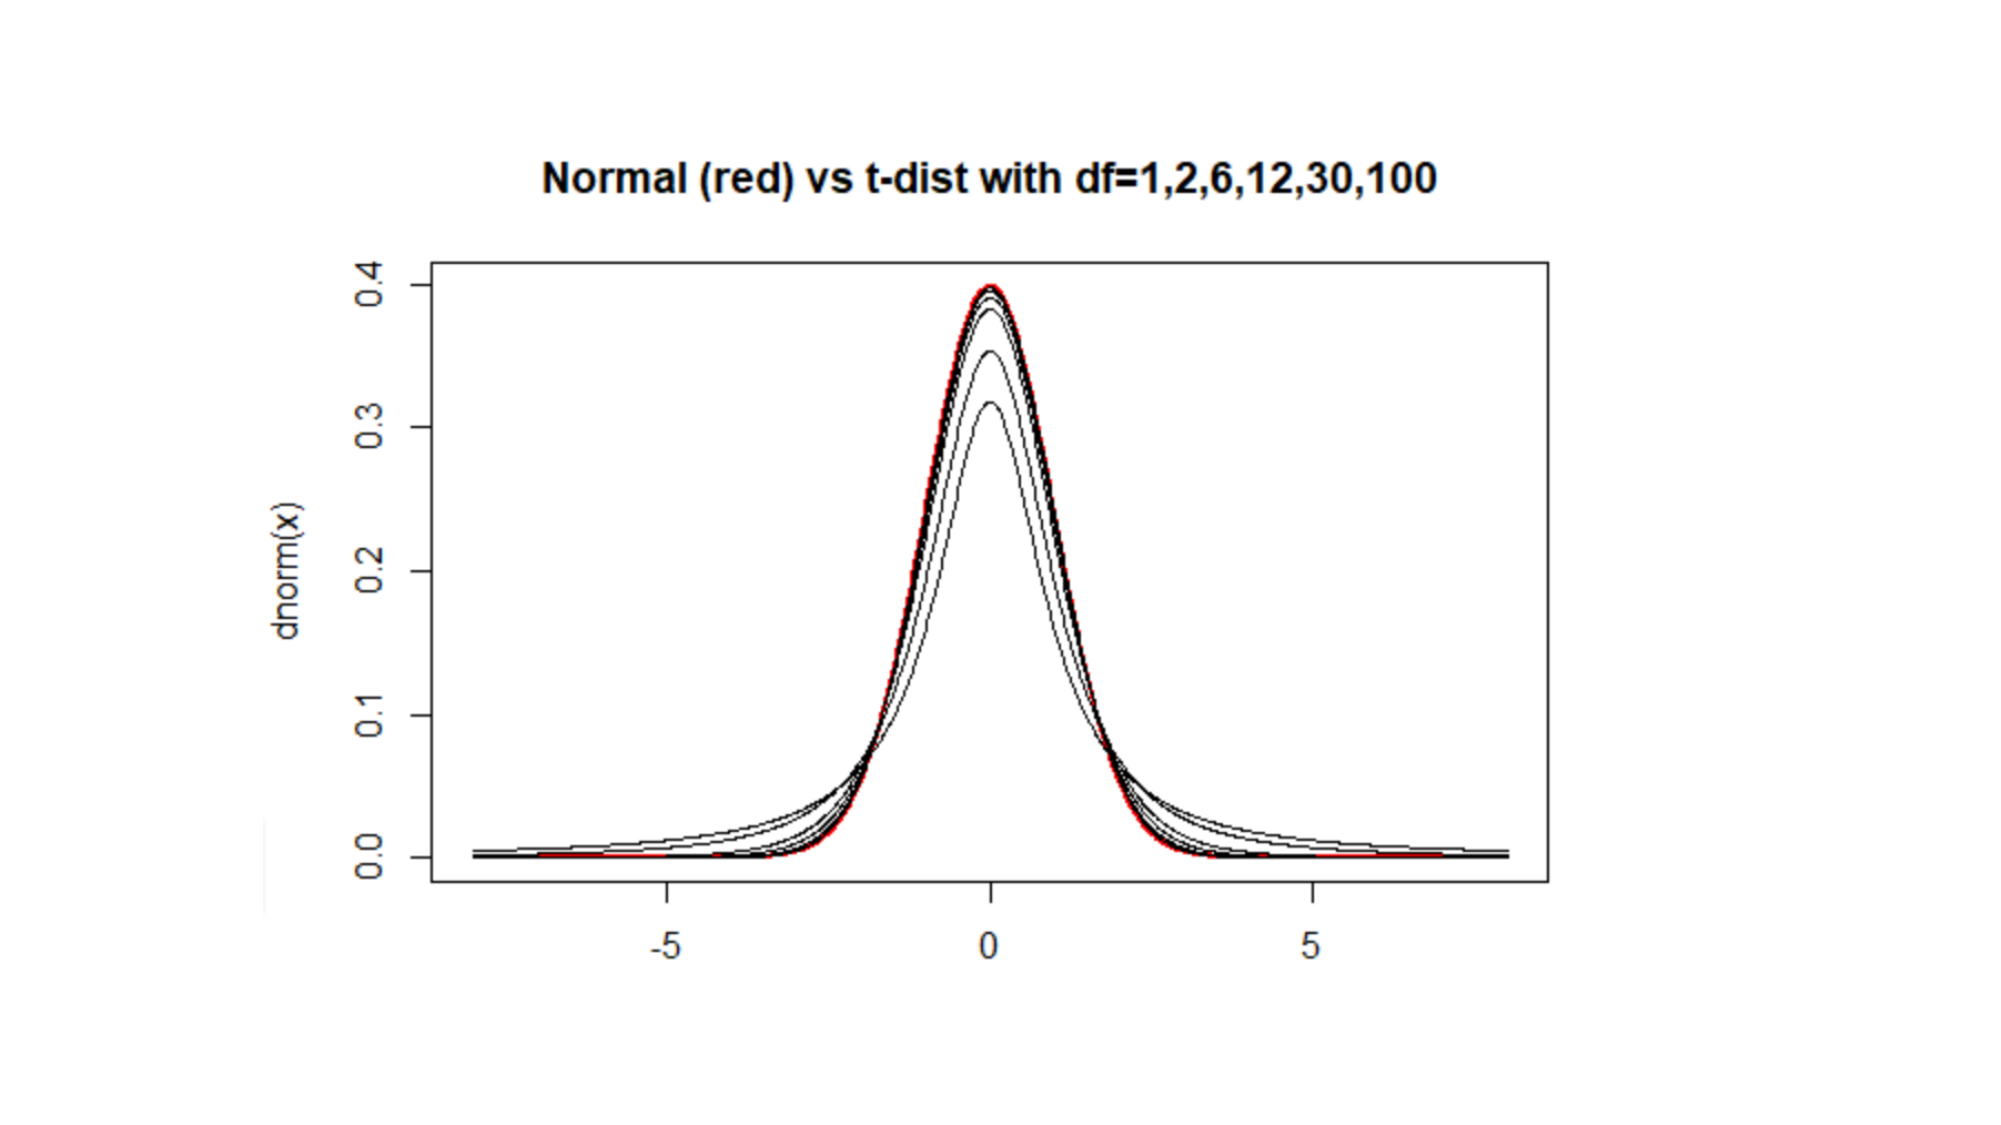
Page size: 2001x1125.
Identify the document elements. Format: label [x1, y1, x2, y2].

list [263, 112, 1618, 1014]
